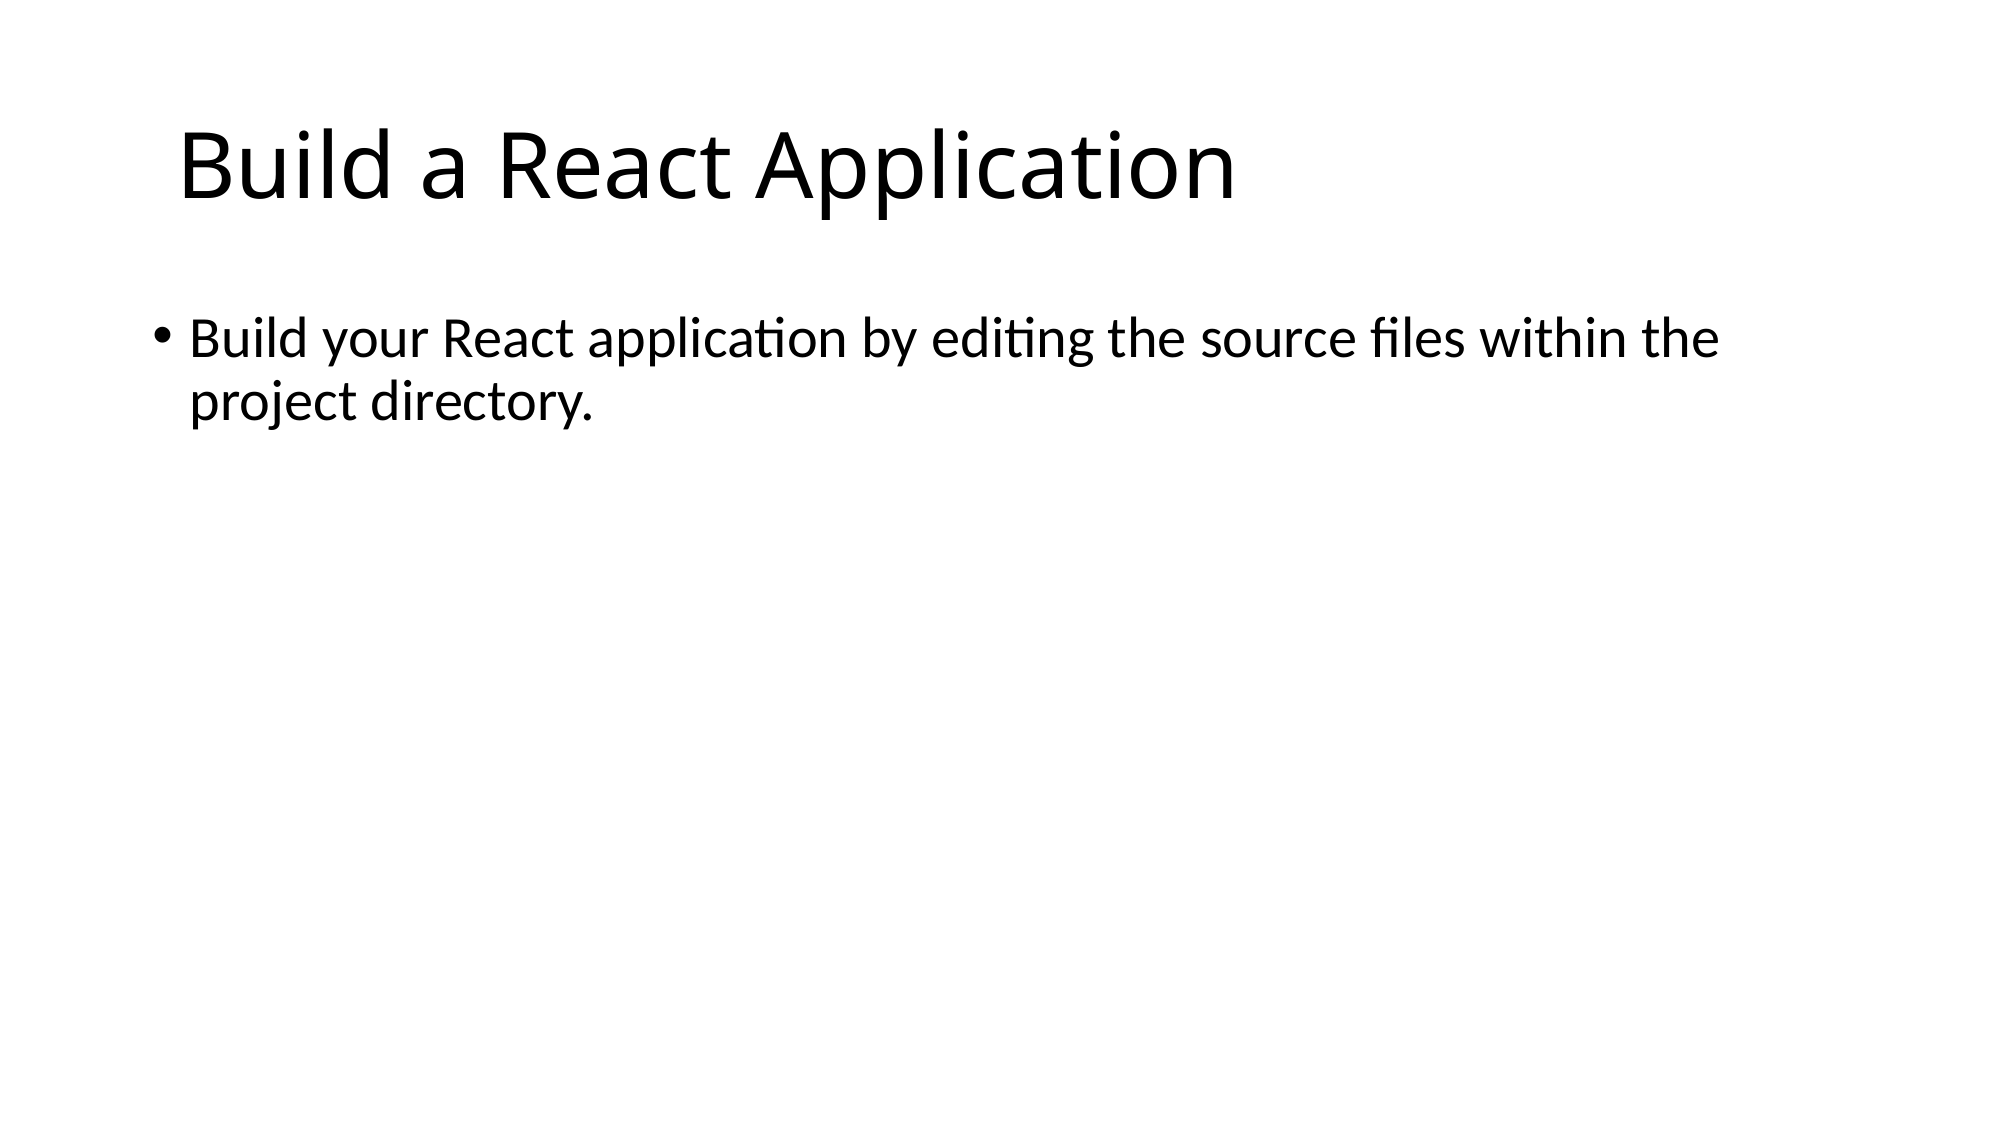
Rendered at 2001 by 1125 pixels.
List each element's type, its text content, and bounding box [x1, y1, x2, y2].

list Build your React application by editing the source files within the project directory. [137, 299, 1863, 1014]
title Build a React Application [137, 59, 1863, 278]
